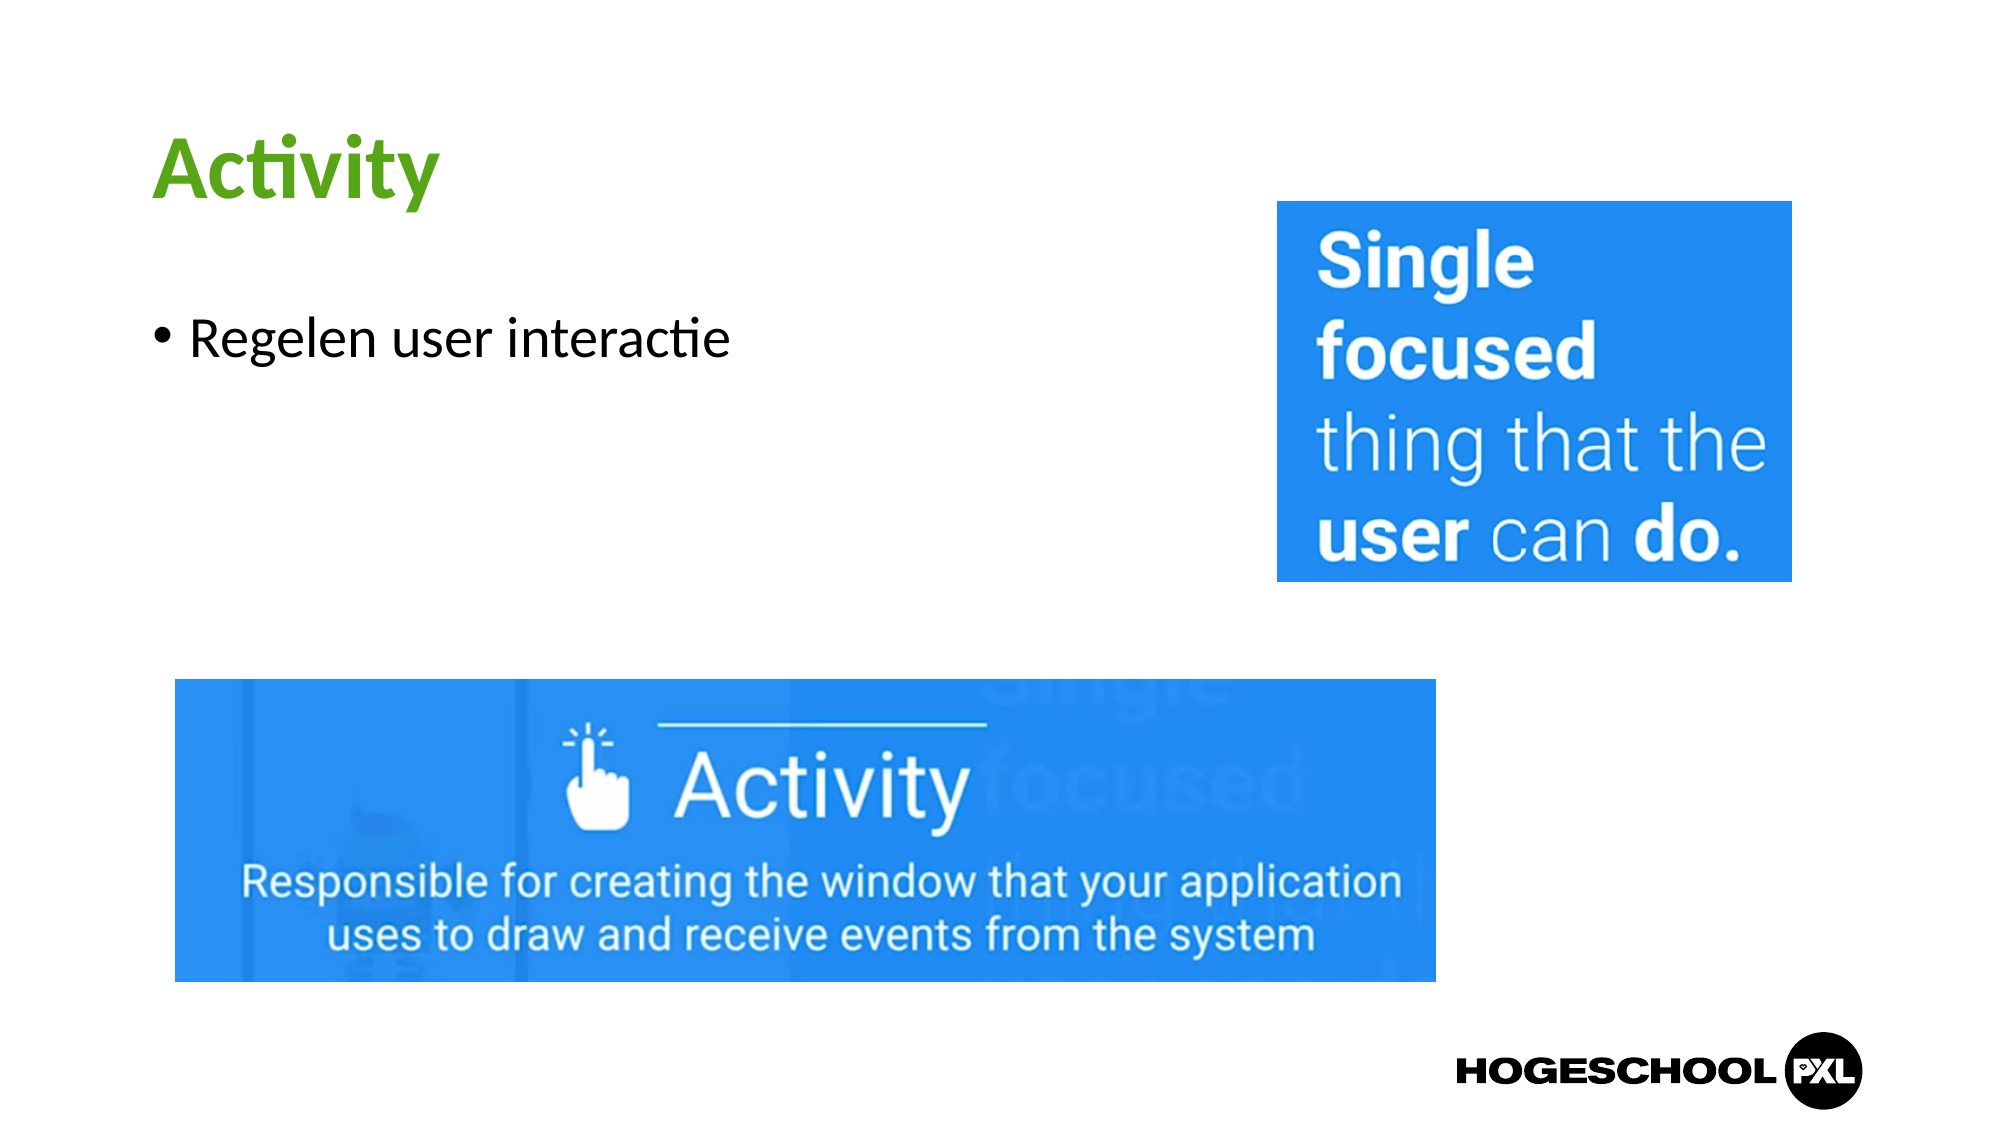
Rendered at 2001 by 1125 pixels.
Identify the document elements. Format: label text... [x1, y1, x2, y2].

picture [1277, 201, 1792, 582]
list Regelen user interactie [137, 299, 1863, 1014]
picture [175, 679, 1436, 982]
title Activity [137, 59, 1863, 278]
